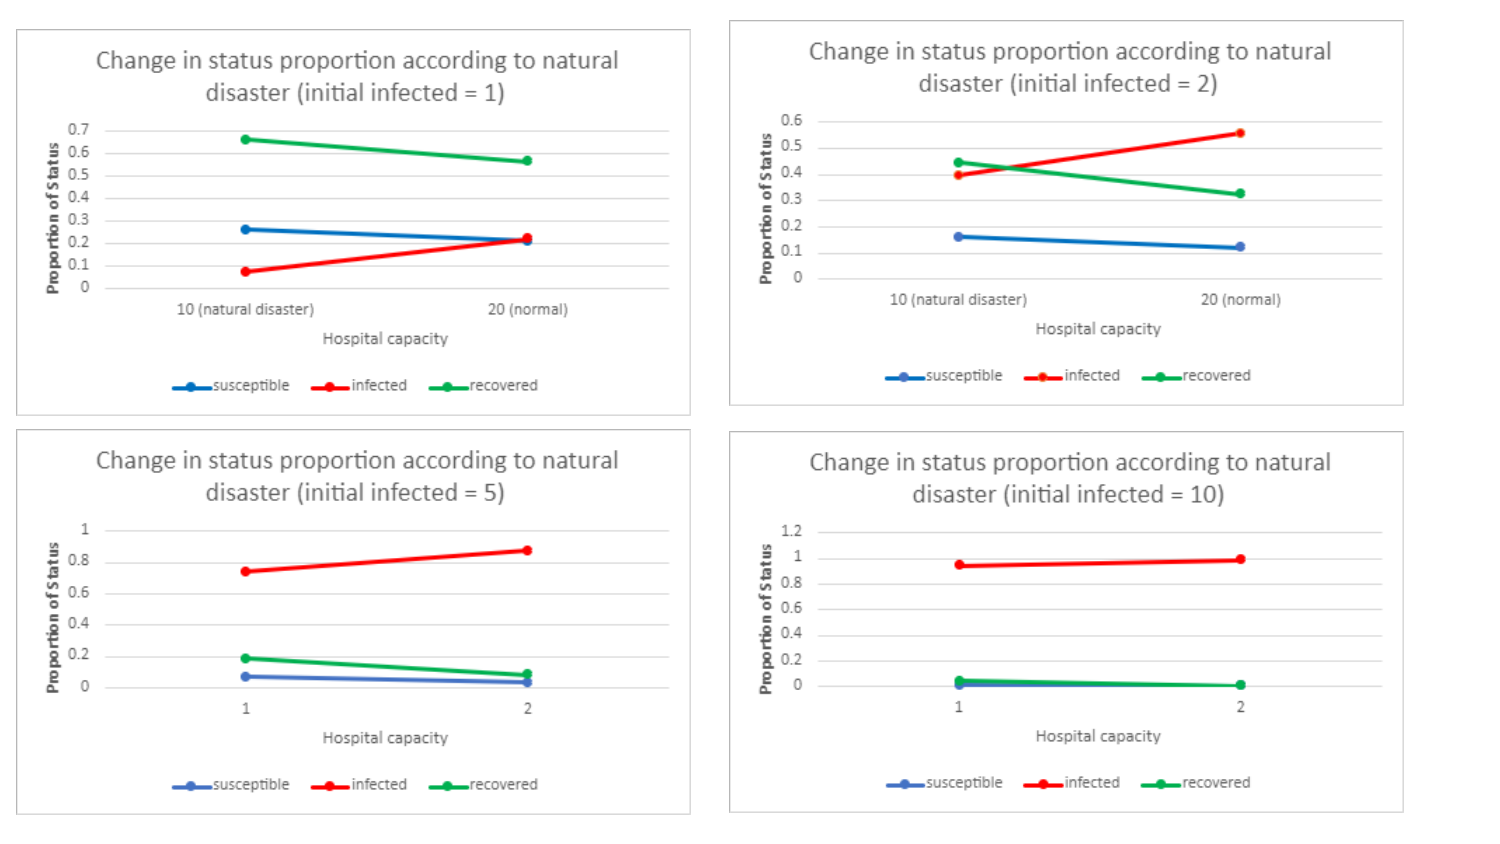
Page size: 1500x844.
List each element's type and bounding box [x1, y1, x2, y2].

picture [728, 19, 1404, 406]
picture [15, 428, 691, 815]
picture [15, 28, 691, 416]
picture [728, 430, 1404, 814]
